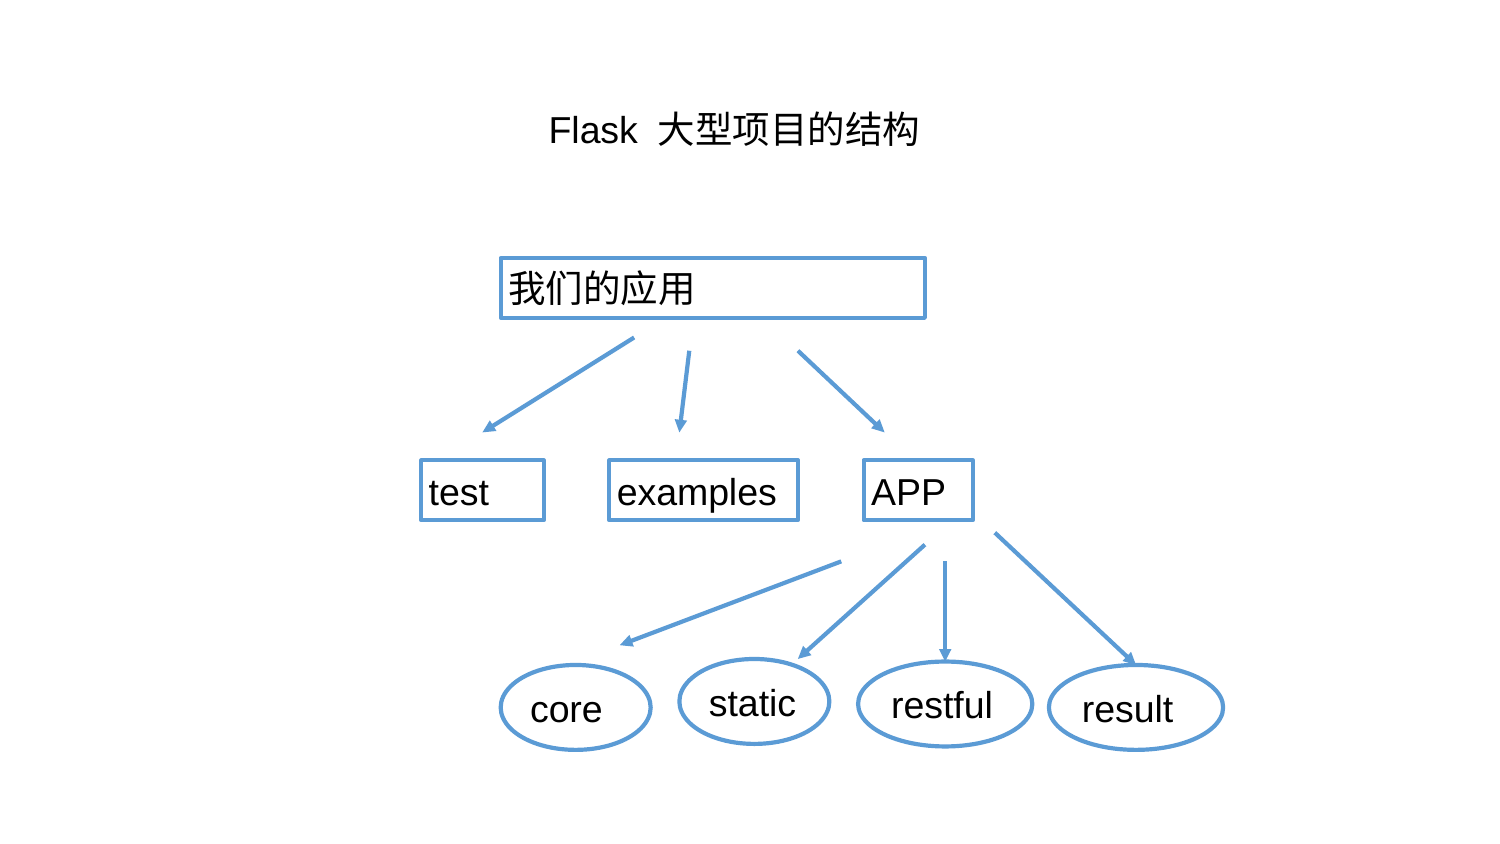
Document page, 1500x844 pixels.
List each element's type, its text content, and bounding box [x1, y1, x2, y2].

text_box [482, 337, 635, 433]
text_box core [500, 664, 651, 750]
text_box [679, 350, 690, 433]
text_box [797, 350, 885, 433]
text_box result [1048, 664, 1224, 750]
text_box restful [858, 661, 1033, 747]
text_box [994, 532, 1137, 666]
text_box test [421, 460, 544, 521]
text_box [619, 561, 797, 646]
text_box examples [609, 460, 798, 521]
text_box APP [863, 460, 973, 521]
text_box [797, 544, 926, 660]
text_box static [679, 658, 830, 744]
text_box Flask 大型项目的结构 [541, 98, 928, 159]
text_box 我们的应用 [500, 257, 925, 318]
